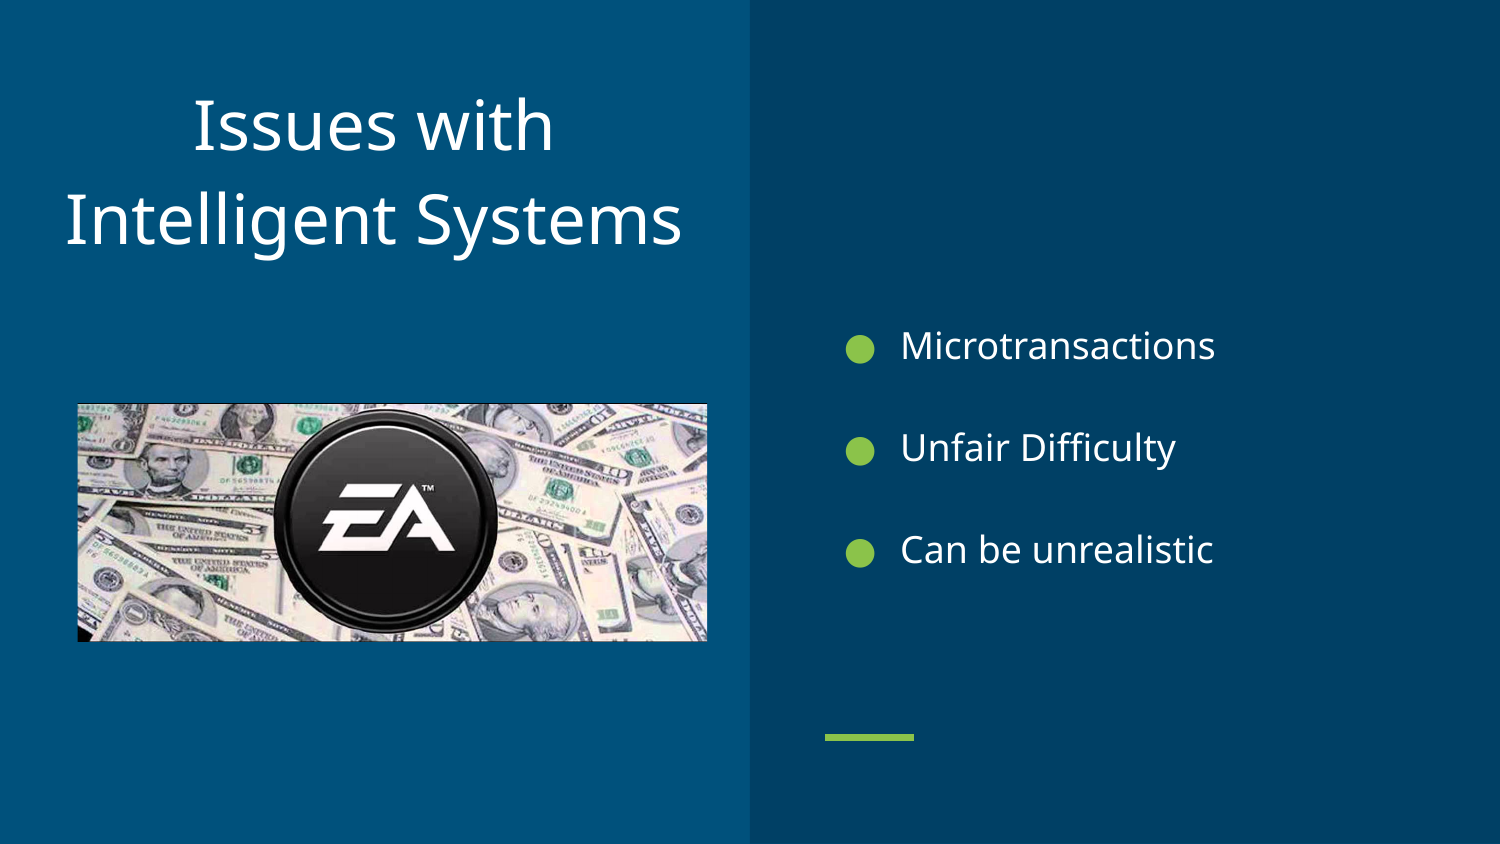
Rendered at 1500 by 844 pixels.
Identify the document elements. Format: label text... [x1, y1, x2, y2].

picture [78, 404, 707, 641]
title Issues with Intelligent Systems [43, 32, 708, 280]
list Microtransactions Unfair Difficulty Can be unrealistic [810, 118, 1440, 725]
